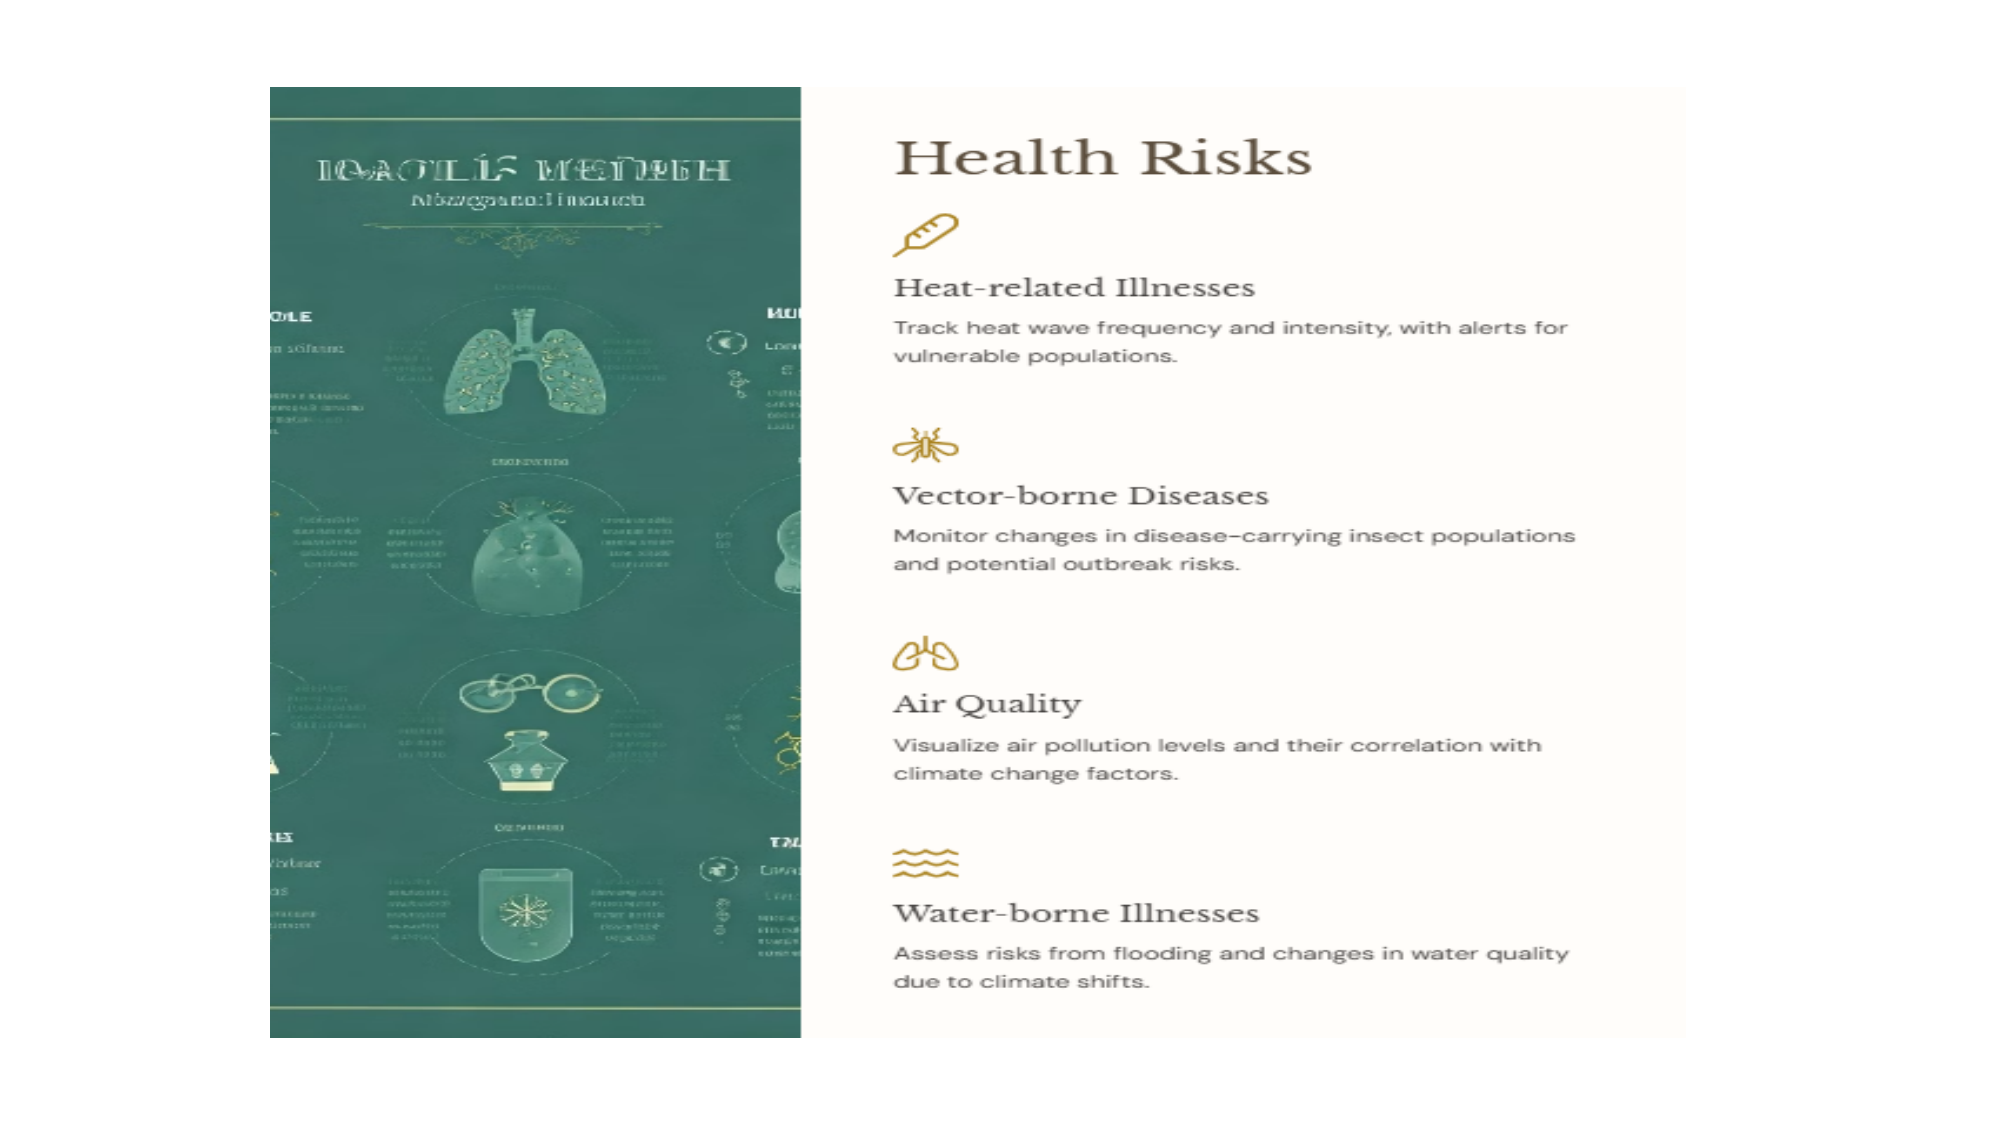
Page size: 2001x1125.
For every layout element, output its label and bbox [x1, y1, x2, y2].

picture [270, 87, 1686, 1038]
